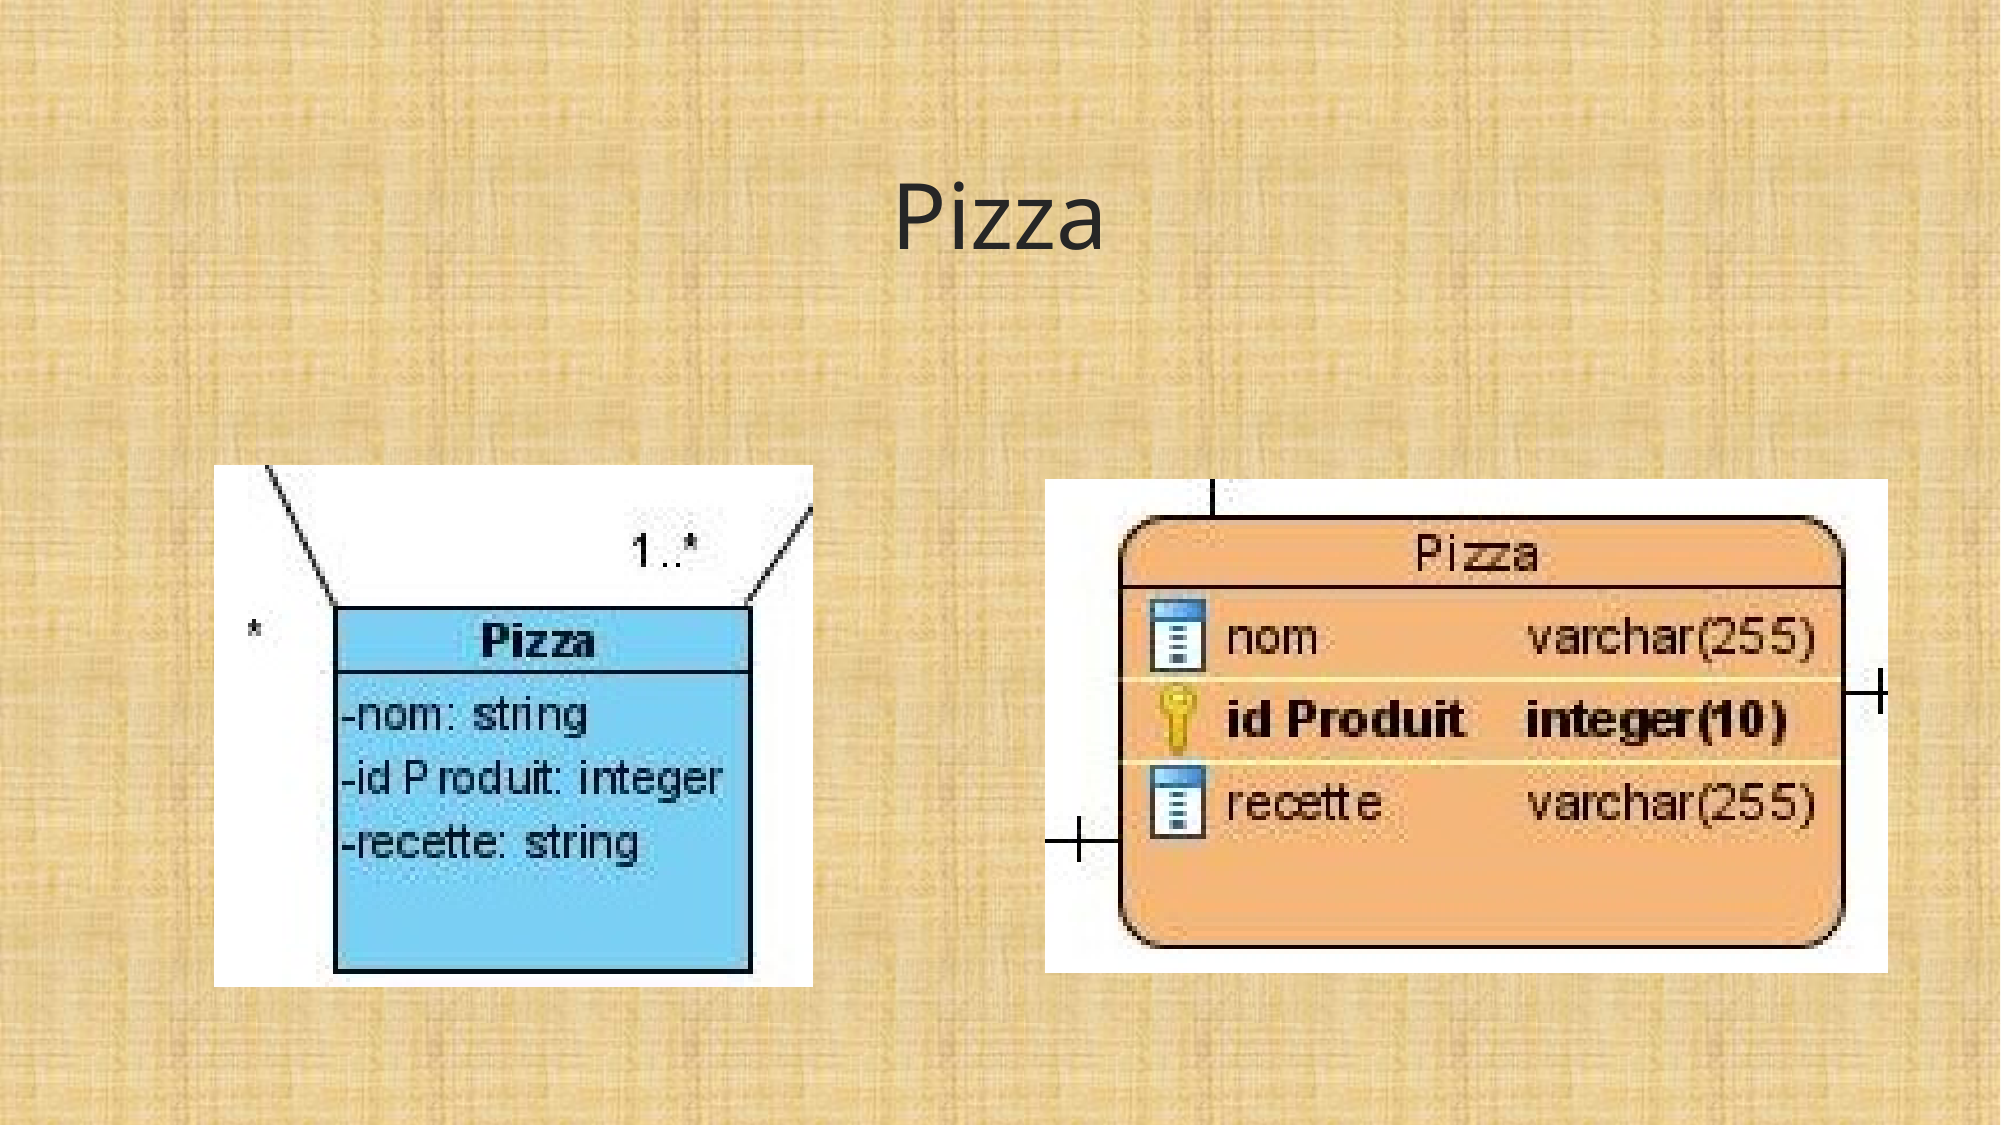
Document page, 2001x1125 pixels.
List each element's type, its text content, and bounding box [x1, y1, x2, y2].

picture [0, 0, 2001, 1125]
title Pizza [137, 59, 1863, 278]
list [1045, 479, 1888, 973]
